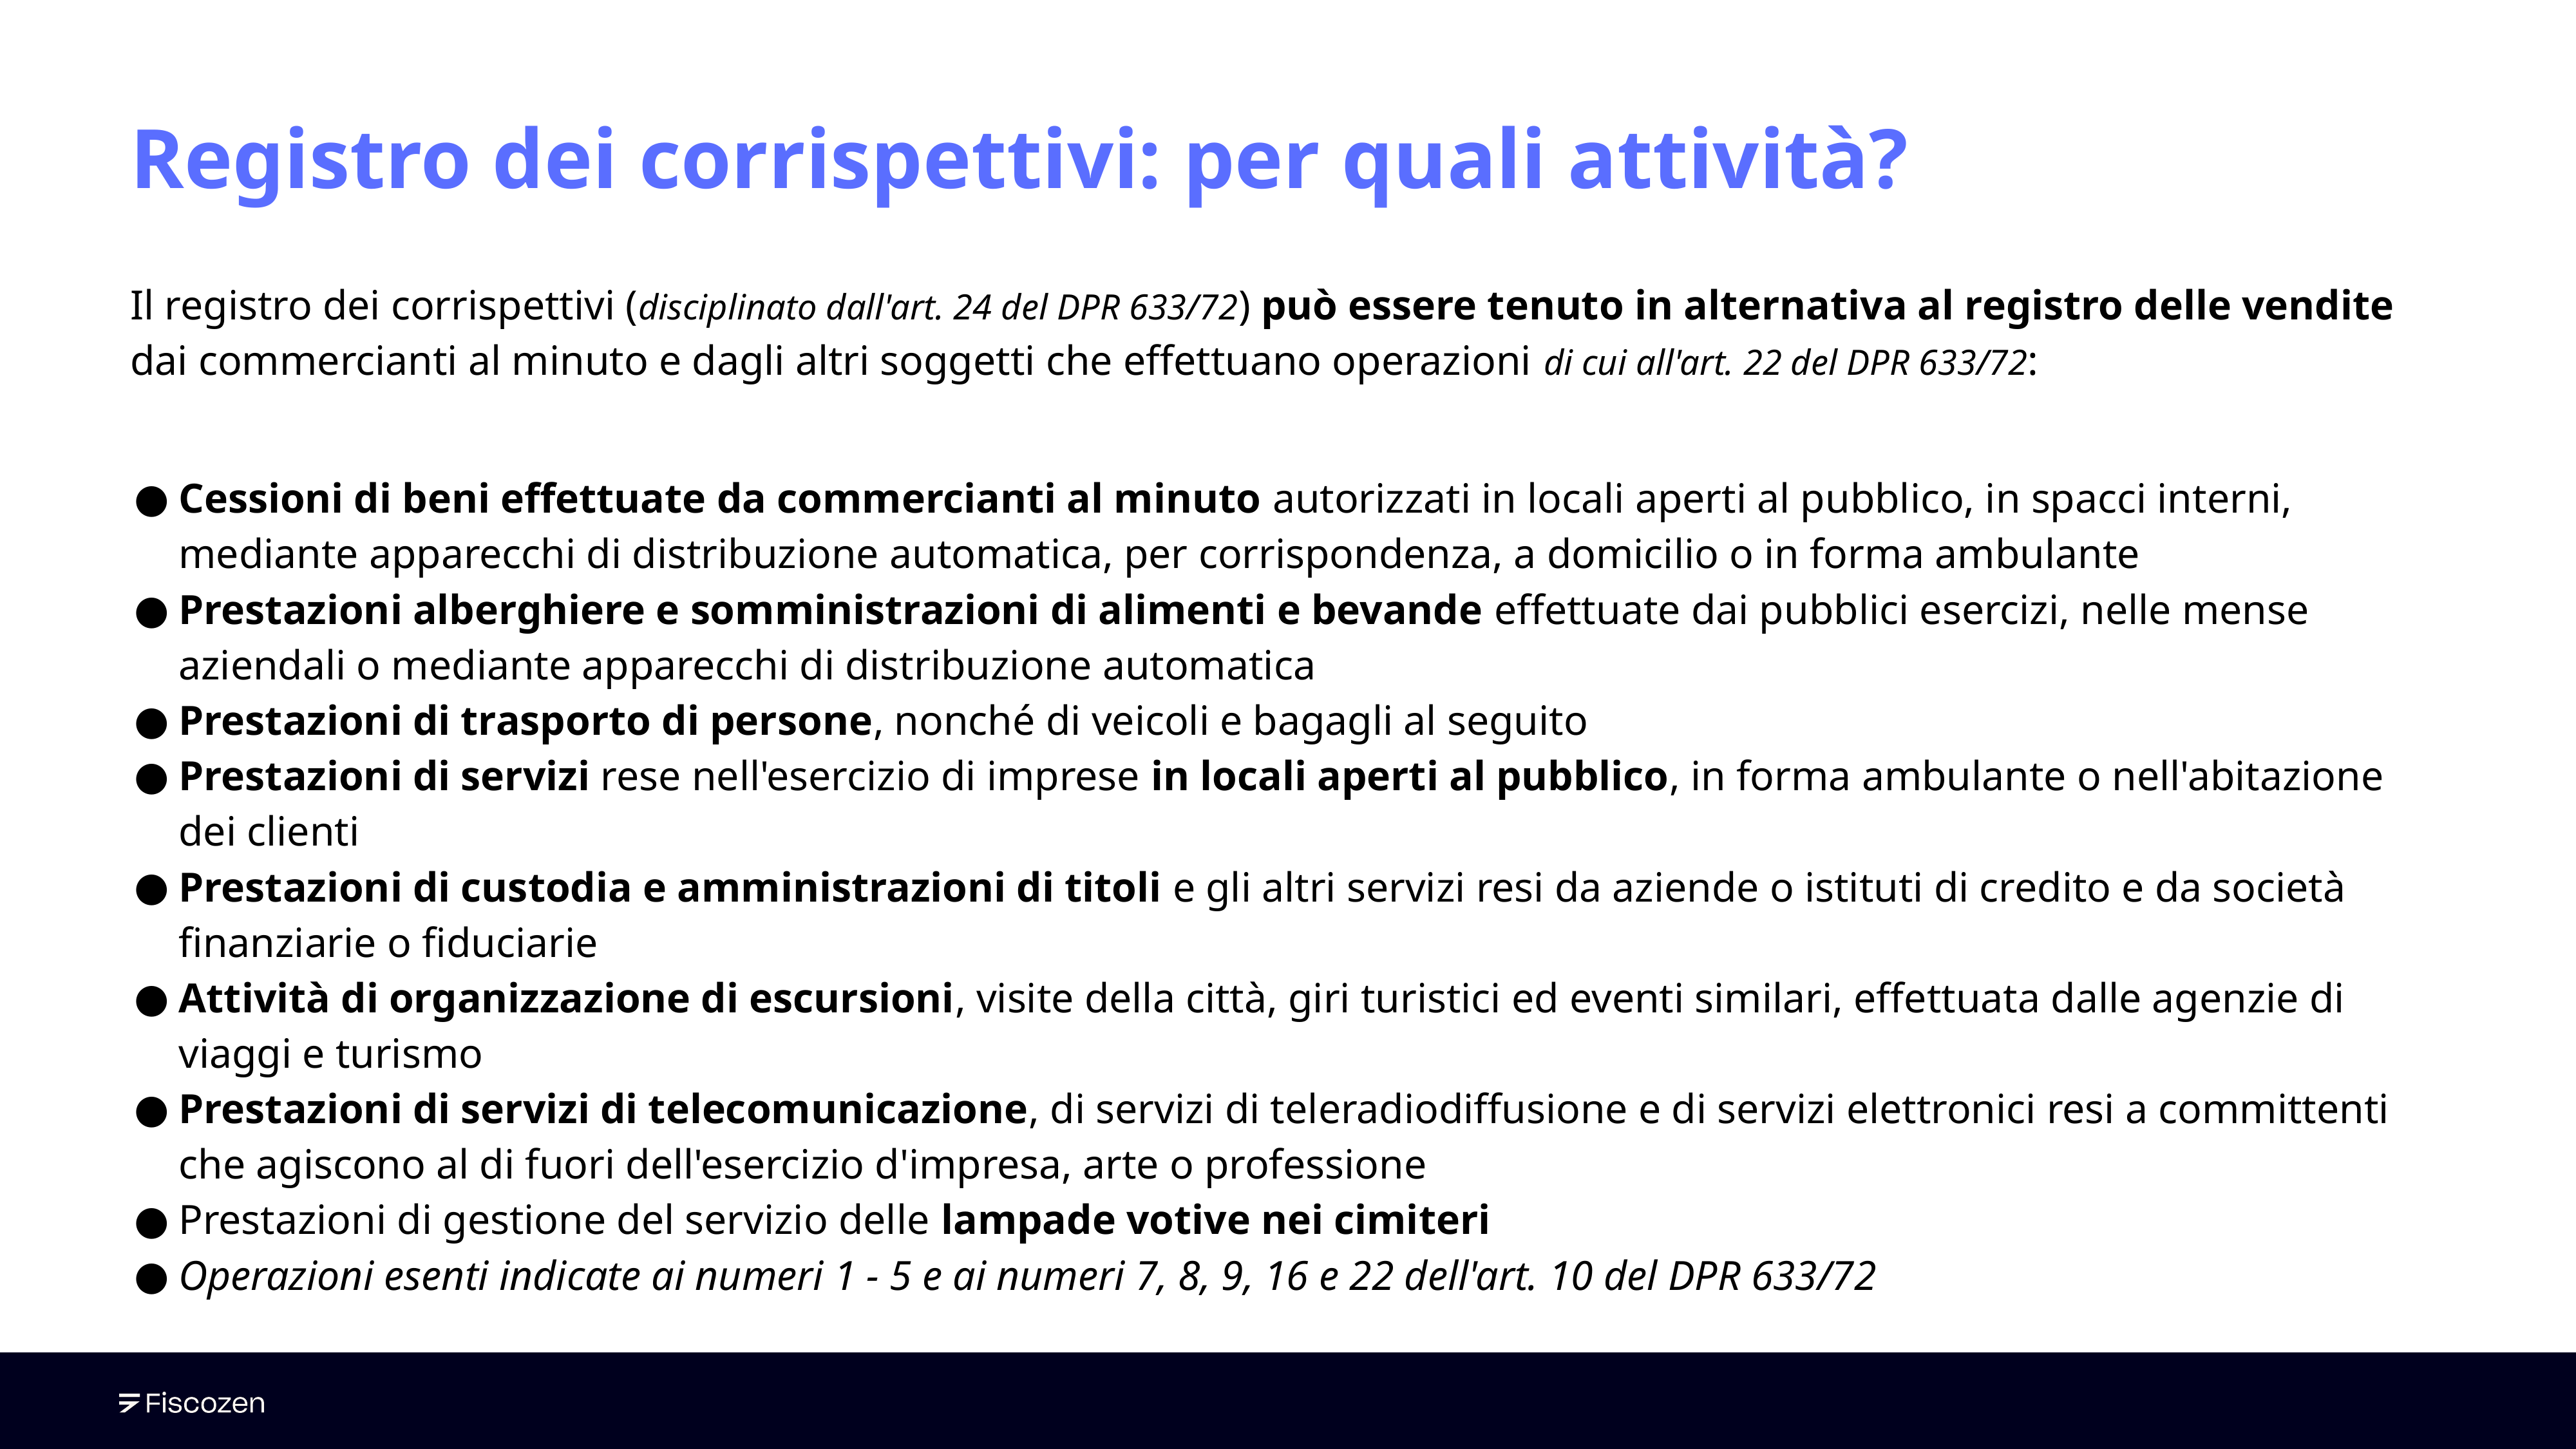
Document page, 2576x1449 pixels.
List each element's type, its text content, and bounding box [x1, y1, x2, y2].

text_box Registro dei corrispettivi: per quali attività? [120, 96, 2477, 232]
picture [0, 1352, 2576, 1449]
text_box Il registro dei corrispettivi (disciplinato dall'art. 24 del DPR 633/72) può essere tenuto in alternativa al registro delle vendite dai commercianti al minuto e dagli altri soggetti che effettuano operazioni di cui all'art. 22 del DPR 633/72: Cessioni di beni effettuate da commercianti al minuto autorizzati in locali aperti al pubblico, in spacci interni, mediante apparecchi di distribuzione automatica, per corrispondenza, a domicilio o in forma ambulante Prestazioni alberghiere e somministrazioni di alimenti e bevande effettuate dai pubblici esercizi, nelle mense aziendali o mediante apparecchi di distribuzione automatica Prestazioni di trasporto di persone, nonché di veicoli e bagagli al seguito Prestazioni di servizi rese nell'esercizio di imprese in locali aperti al pubblico, in forma ambulante o nell'abitazione dei clienti Prestazioni di custodia e amministrazioni di titoli e gli altri servizi resi da aziende o istituti di credito e da società finanziarie o fiduciarie Attività di organizzazione di escursioni, visite della città, giri turistici ed eventi similari, effettuata dalle agenzie di viaggi e turismo Prestazioni di servizi di telecomunicazione, di servizi di teleradiodiffusione e di servizi elettronici resi a committenti che agiscono al di fuori dell'esercizio d'impresa, arte o professione Prestazioni di gestione del servizio delle lampade votive nei cimiteri Operazioni esenti indicate ai numeri 1 - 5 e ai numeri 7, 8, 9, 16 e 22 dell'art. 10 del DPR 633/72 [120, 262, 2456, 1308]
